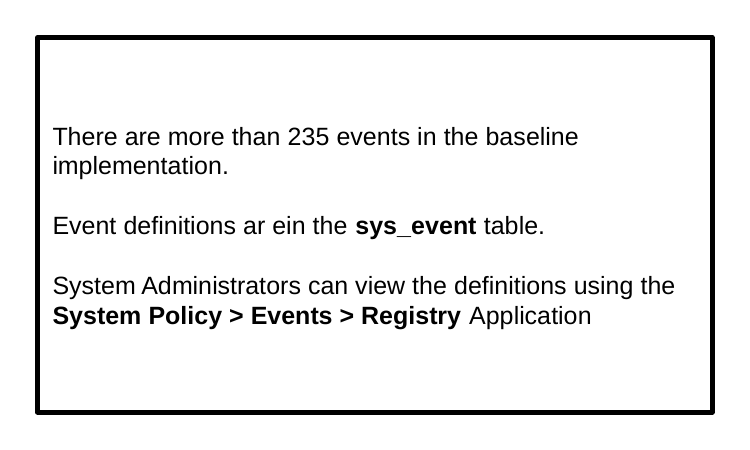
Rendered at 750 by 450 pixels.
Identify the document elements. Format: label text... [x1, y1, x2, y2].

list There are more than 235 events in the baseline implementation. Event definitions ar ein the sys_event table. System Administrators can view the definitions using the System Policy > Events > Registry Application [35, 35, 715, 415]
